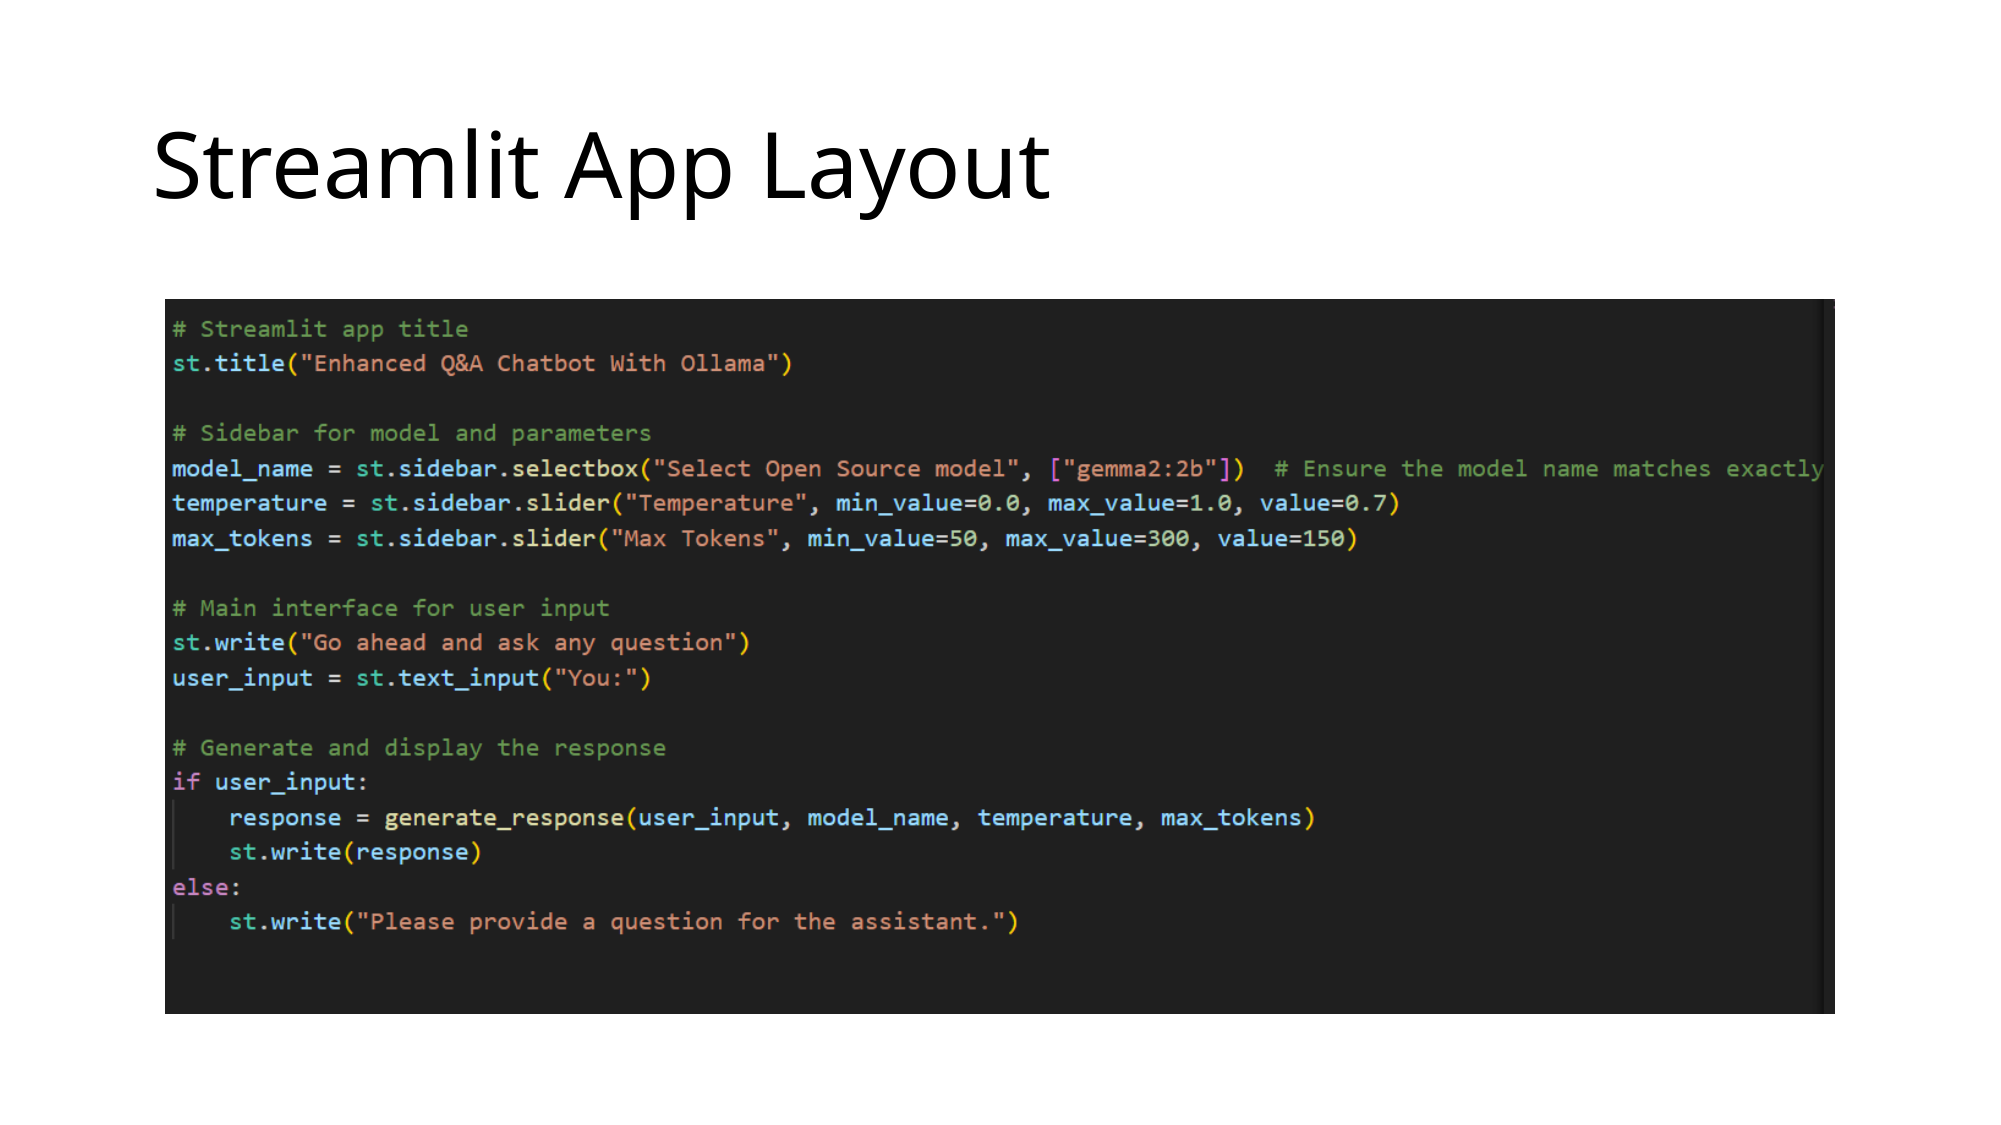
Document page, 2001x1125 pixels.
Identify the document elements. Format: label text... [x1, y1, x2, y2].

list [165, 298, 1835, 1014]
title Streamlit App Layout [137, 59, 1863, 278]
